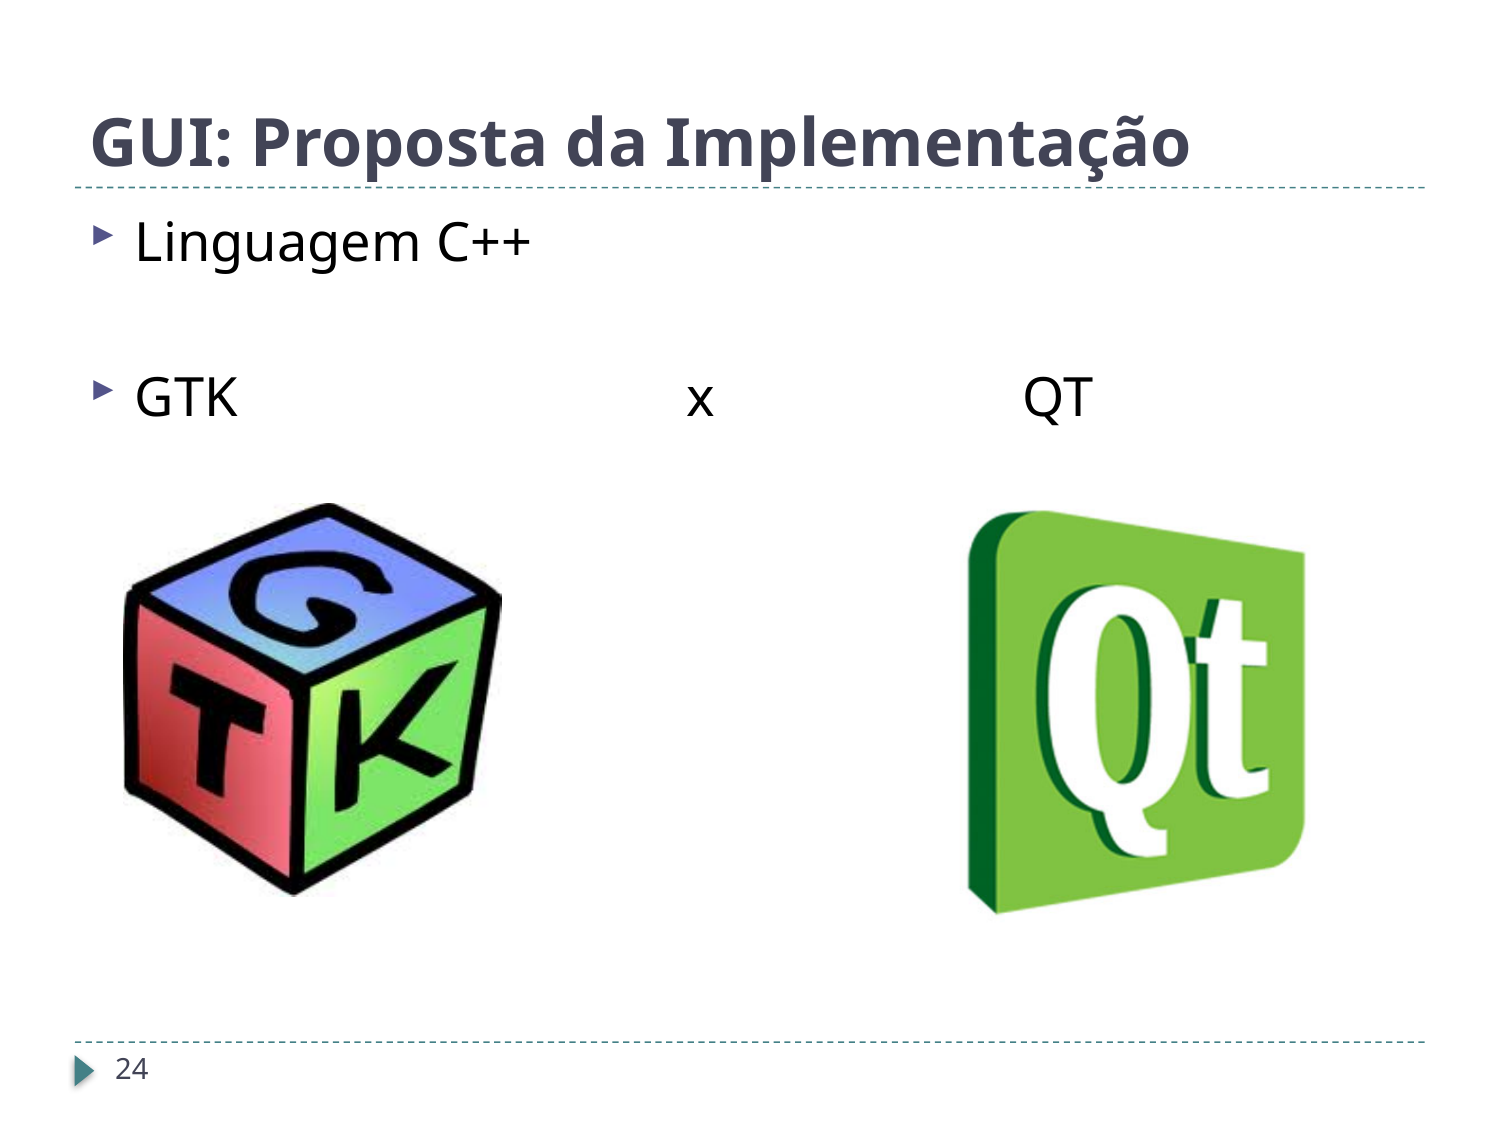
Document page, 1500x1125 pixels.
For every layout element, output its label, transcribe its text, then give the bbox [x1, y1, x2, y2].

slide_number 24 [100, 1042, 426, 1103]
picture [123, 503, 503, 897]
title GUI: Proposta da Implementação [75, 24, 1425, 188]
list Linguagem C++ GTK x QT [75, 200, 1425, 1010]
picture [915, 491, 1364, 940]
